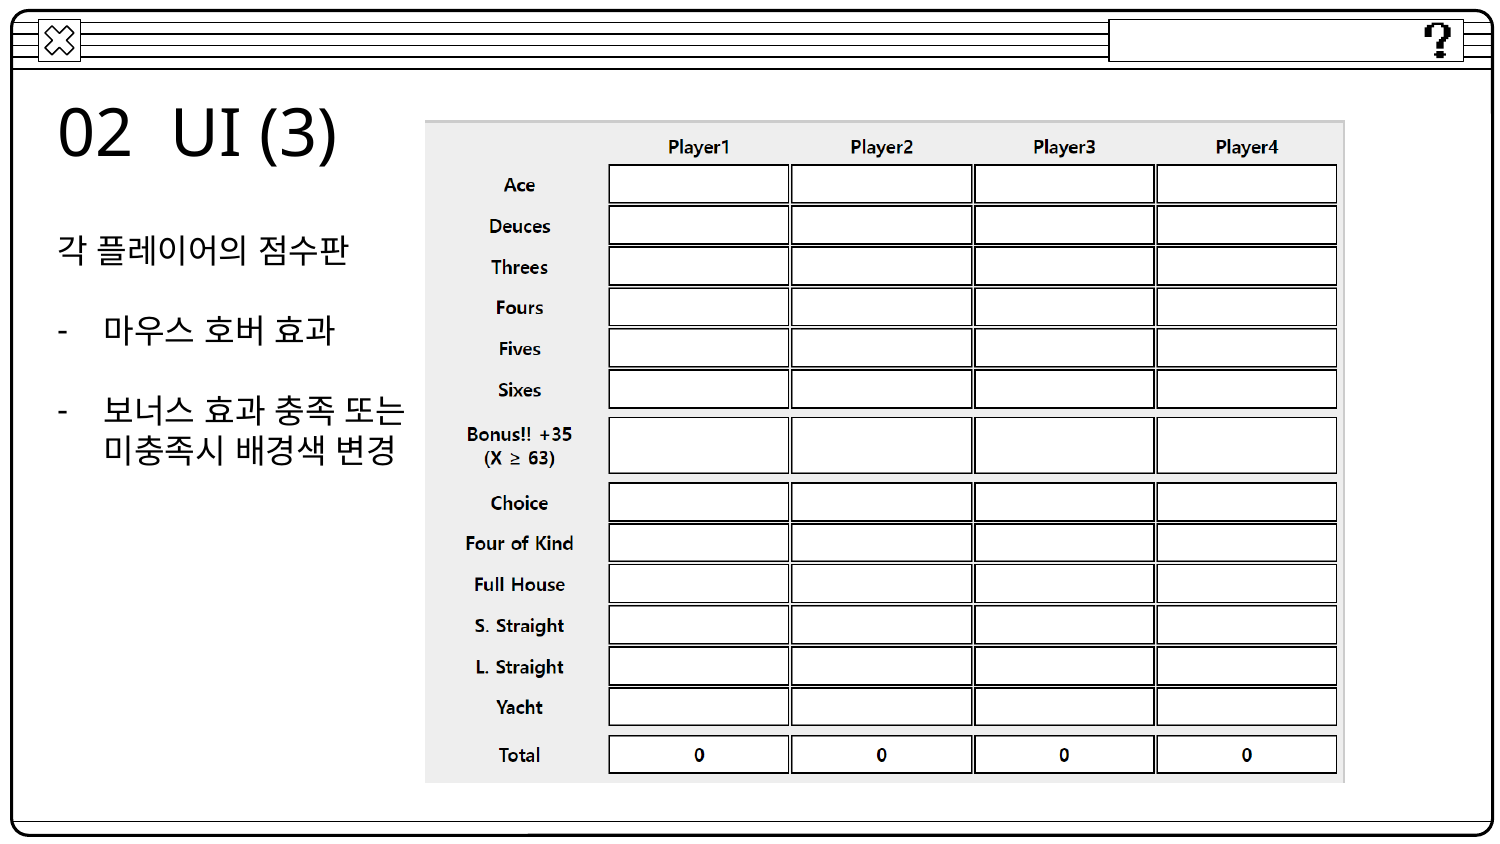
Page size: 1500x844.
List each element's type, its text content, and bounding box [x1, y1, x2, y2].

title UI (3) [156, 104, 970, 156]
text_box 02 [42, 103, 156, 156]
text_box 각 플레이어의 점수판 마우스 호버 효과 보너스 효과 충족 또는 미충족시 배경색 변경 [42, 222, 419, 478]
picture [425, 120, 1345, 783]
